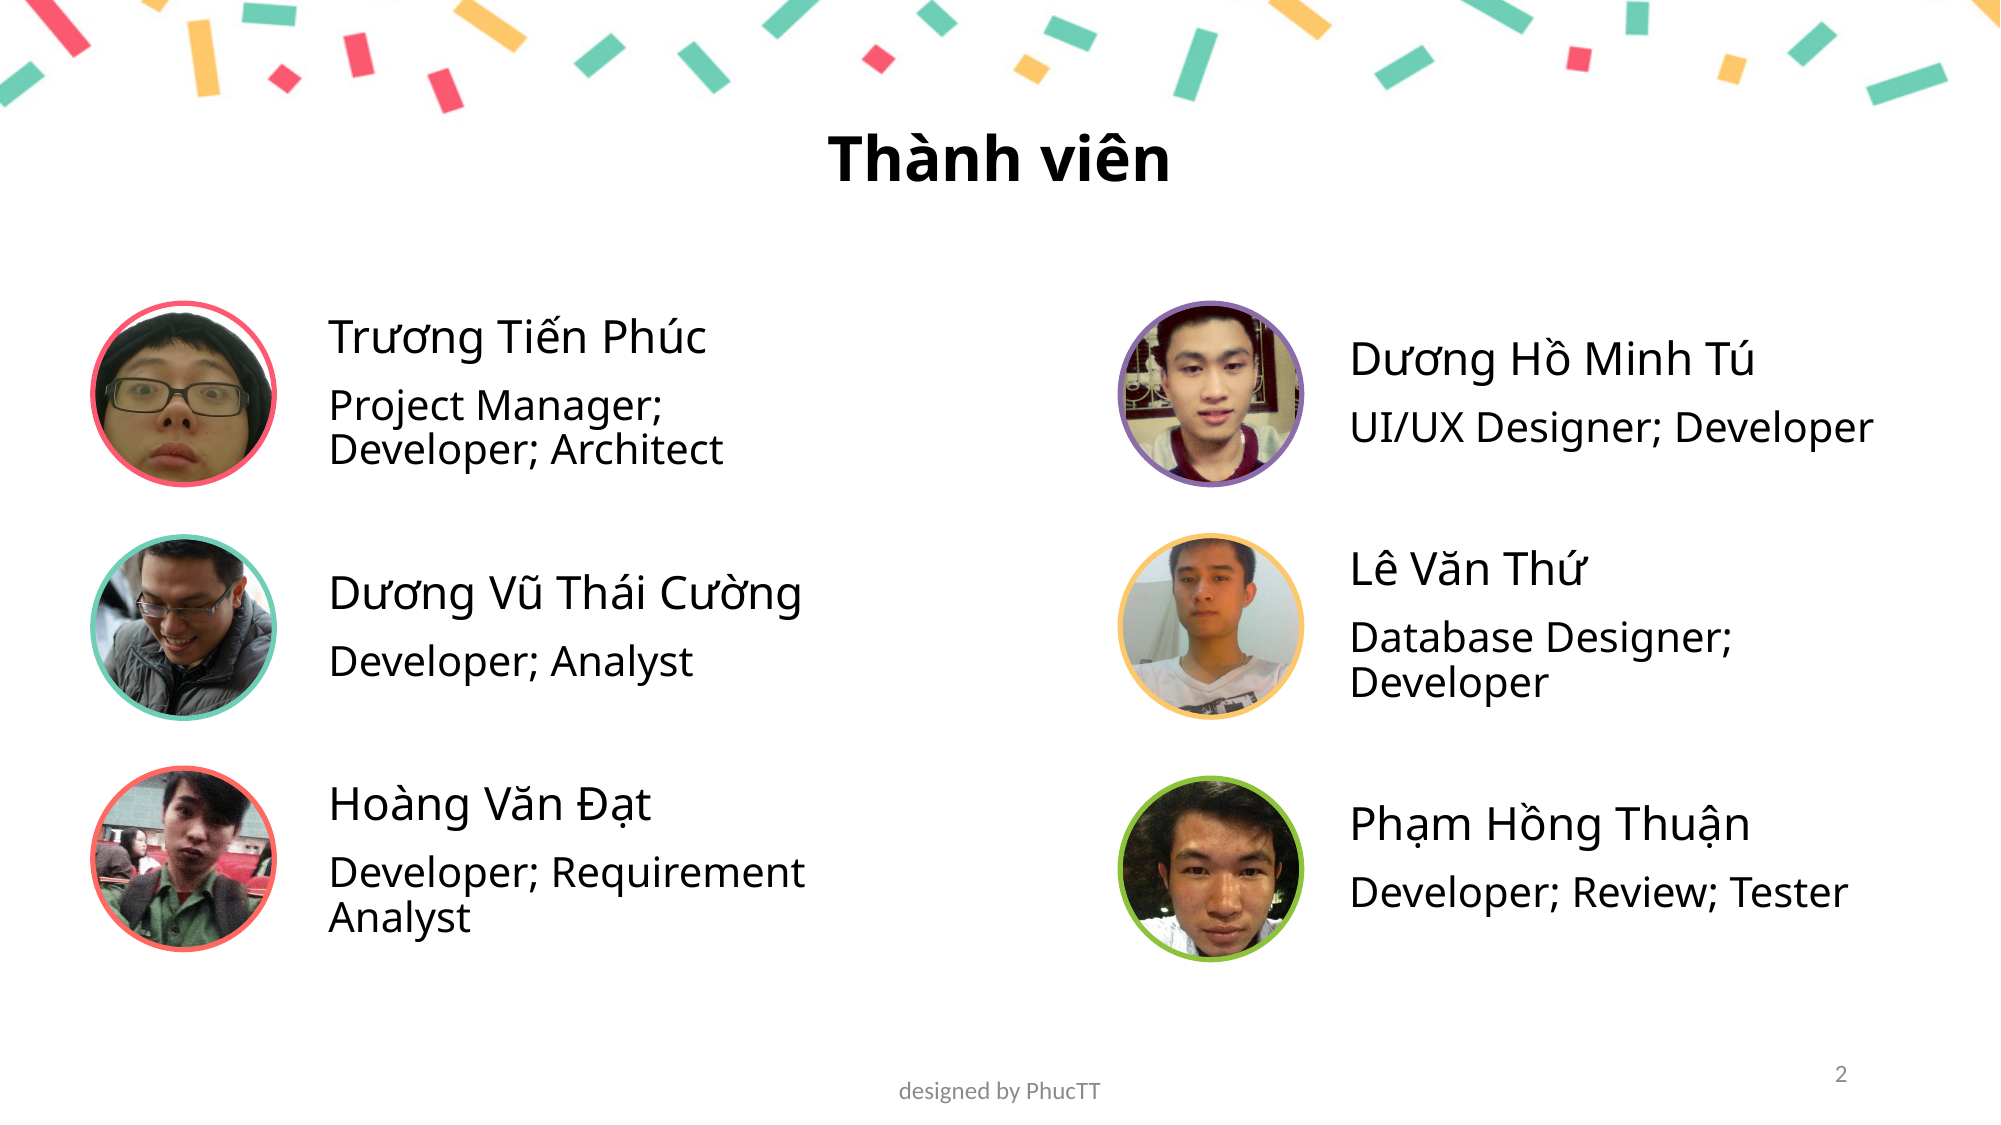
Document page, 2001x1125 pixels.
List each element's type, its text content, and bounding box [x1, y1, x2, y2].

text_box Dương Vũ Thái Cường Developer; Analyst [313, 536, 881, 719]
title Thành viên [809, 136, 1191, 243]
slide_number 2 [1412, 1042, 1863, 1103]
text_box [1119, 777, 1303, 961]
text_box Hoàng Văn Đạt Developer; Requirement Analyst [313, 770, 881, 952]
text_box [1119, 534, 1303, 719]
picture [0, 0, 2000, 136]
footer designed by PhucTT [662, 1059, 1338, 1120]
text_box [91, 302, 276, 486]
text_box Phạm Hồng Thuận Developer; Review; Tester [1334, 768, 1902, 950]
text_box Trương Tiến Phúc Project Manager; Developer; Architect [313, 303, 881, 485]
text_box Dương Hồ Minh Tú UI/UX Designer; Developer [1334, 303, 1902, 485]
text_box [91, 535, 276, 720]
text_box Lê Văn Thứ Database Designer; Developer [1334, 535, 1902, 718]
text_box [91, 767, 276, 951]
text_box [1119, 302, 1303, 486]
